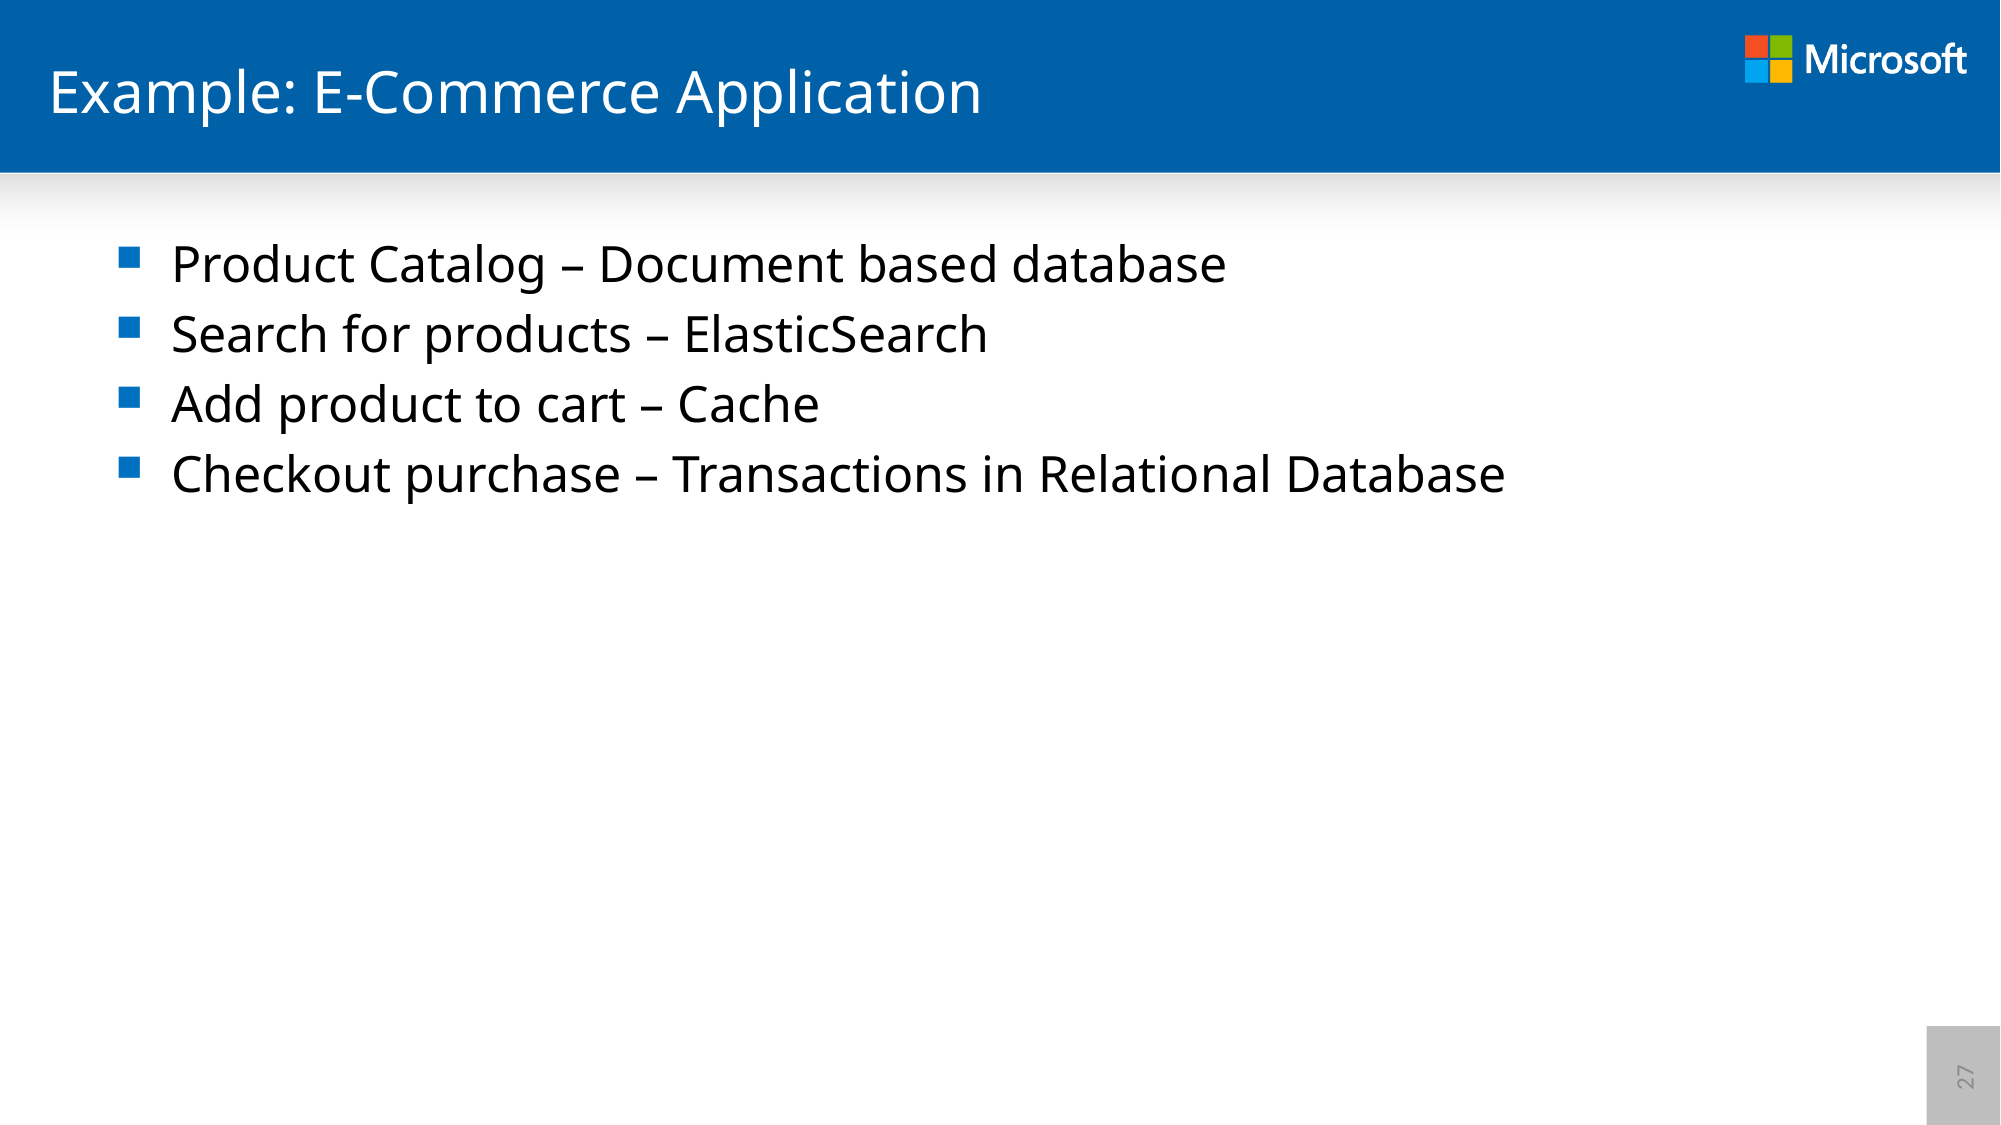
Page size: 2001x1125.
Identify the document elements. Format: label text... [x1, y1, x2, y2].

picture [1714, 6, 1997, 111]
title Example: E-Commerce Application [33, 24, 1736, 156]
list Product Catalog – Document based database Search for products – ElasticSearch Add product to cart – Cache Checkout purchase – Transactions in Relational Database [99, 224, 1934, 1125]
